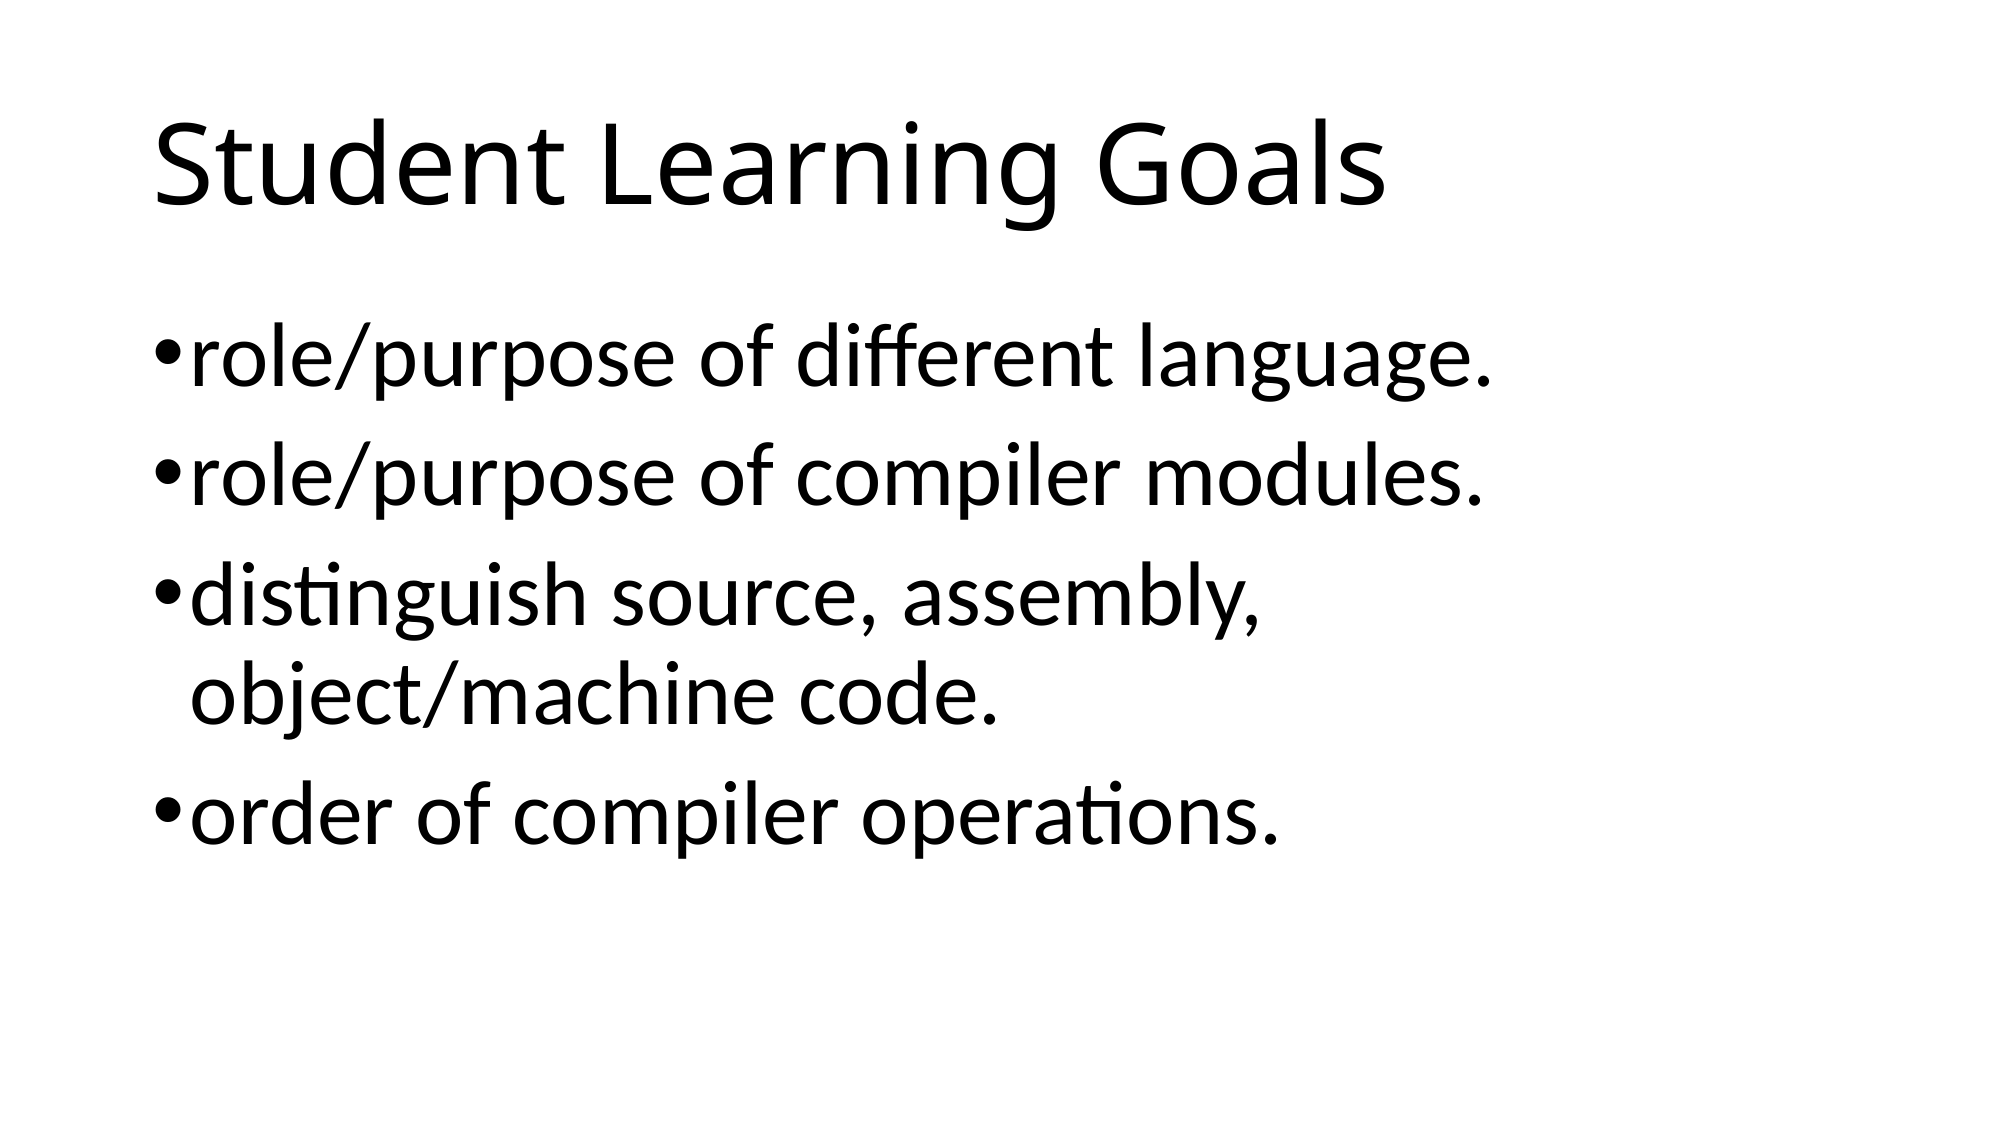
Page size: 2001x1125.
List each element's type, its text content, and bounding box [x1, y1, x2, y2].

title Student Learning Goals [137, 59, 1863, 278]
list role/purpose of different language. role/purpose of compiler modules. distinguish source, assembly, object/machine code. order of compiler operations. [137, 299, 1863, 1014]
